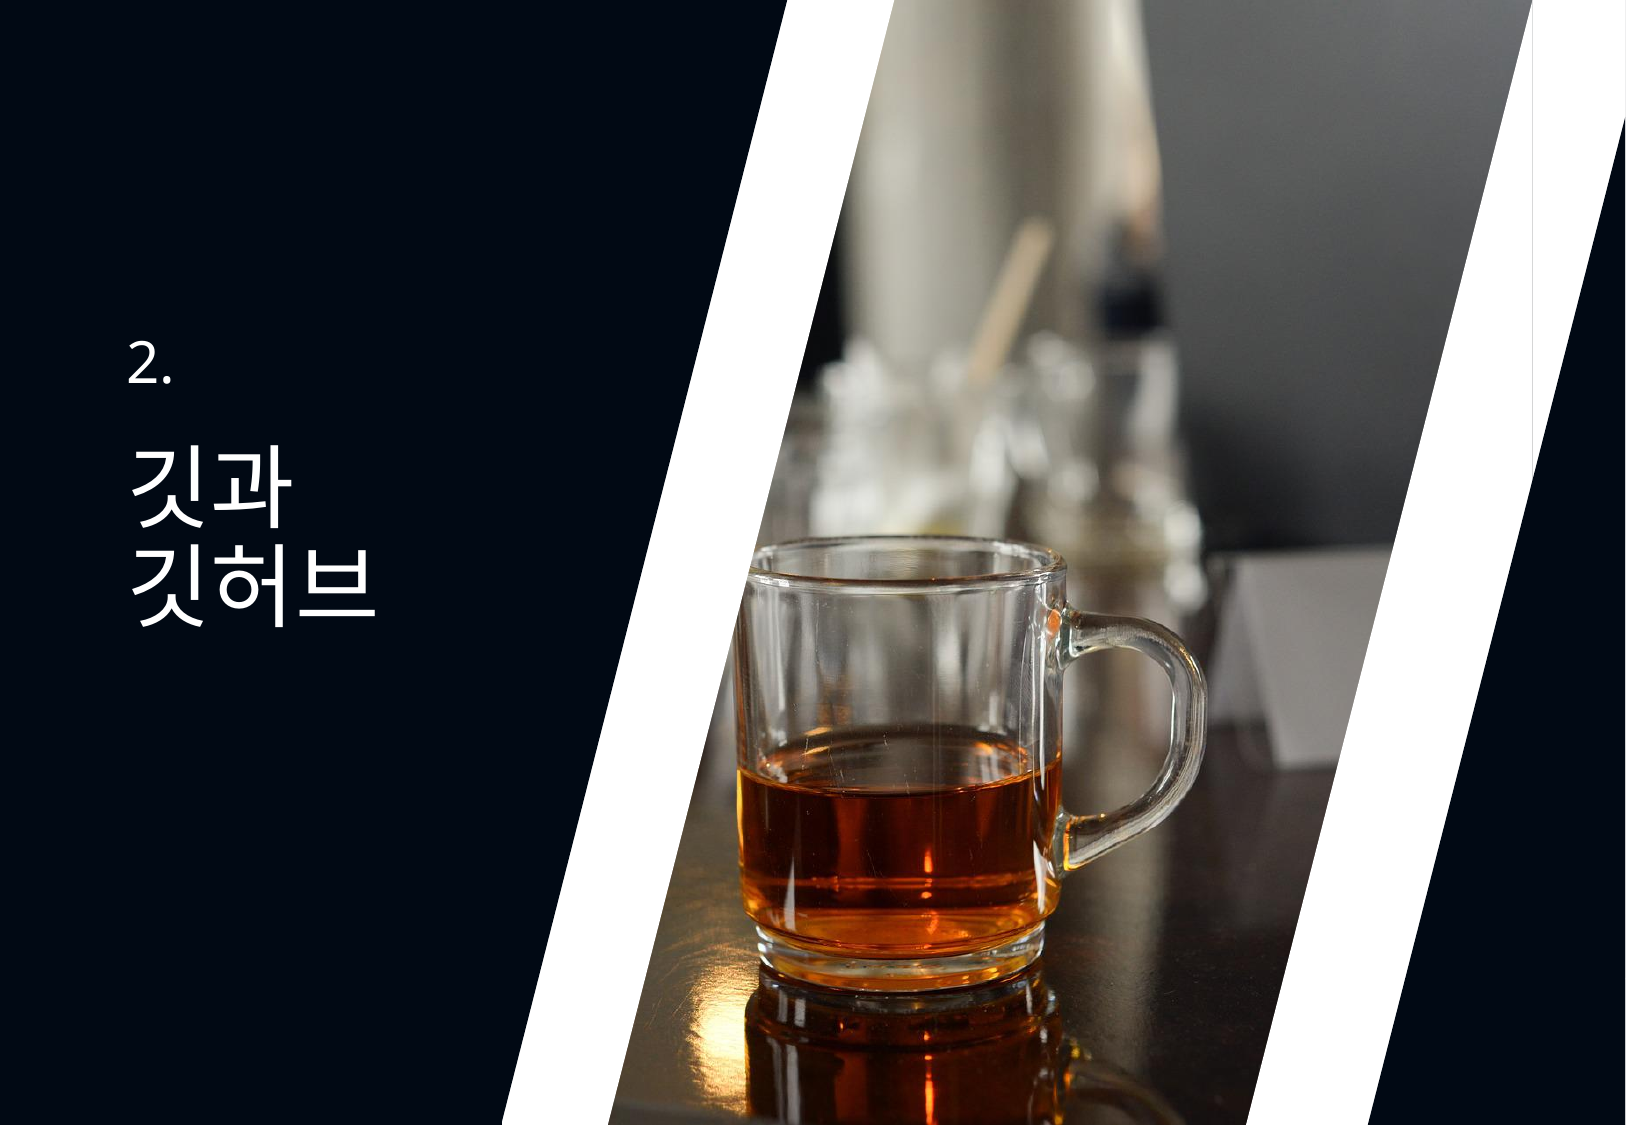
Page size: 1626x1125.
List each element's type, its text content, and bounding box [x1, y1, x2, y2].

picture [609, 0, 1532, 1125]
list 2. [111, 278, 630, 405]
title 깃과 깃허브 [111, 434, 630, 653]
